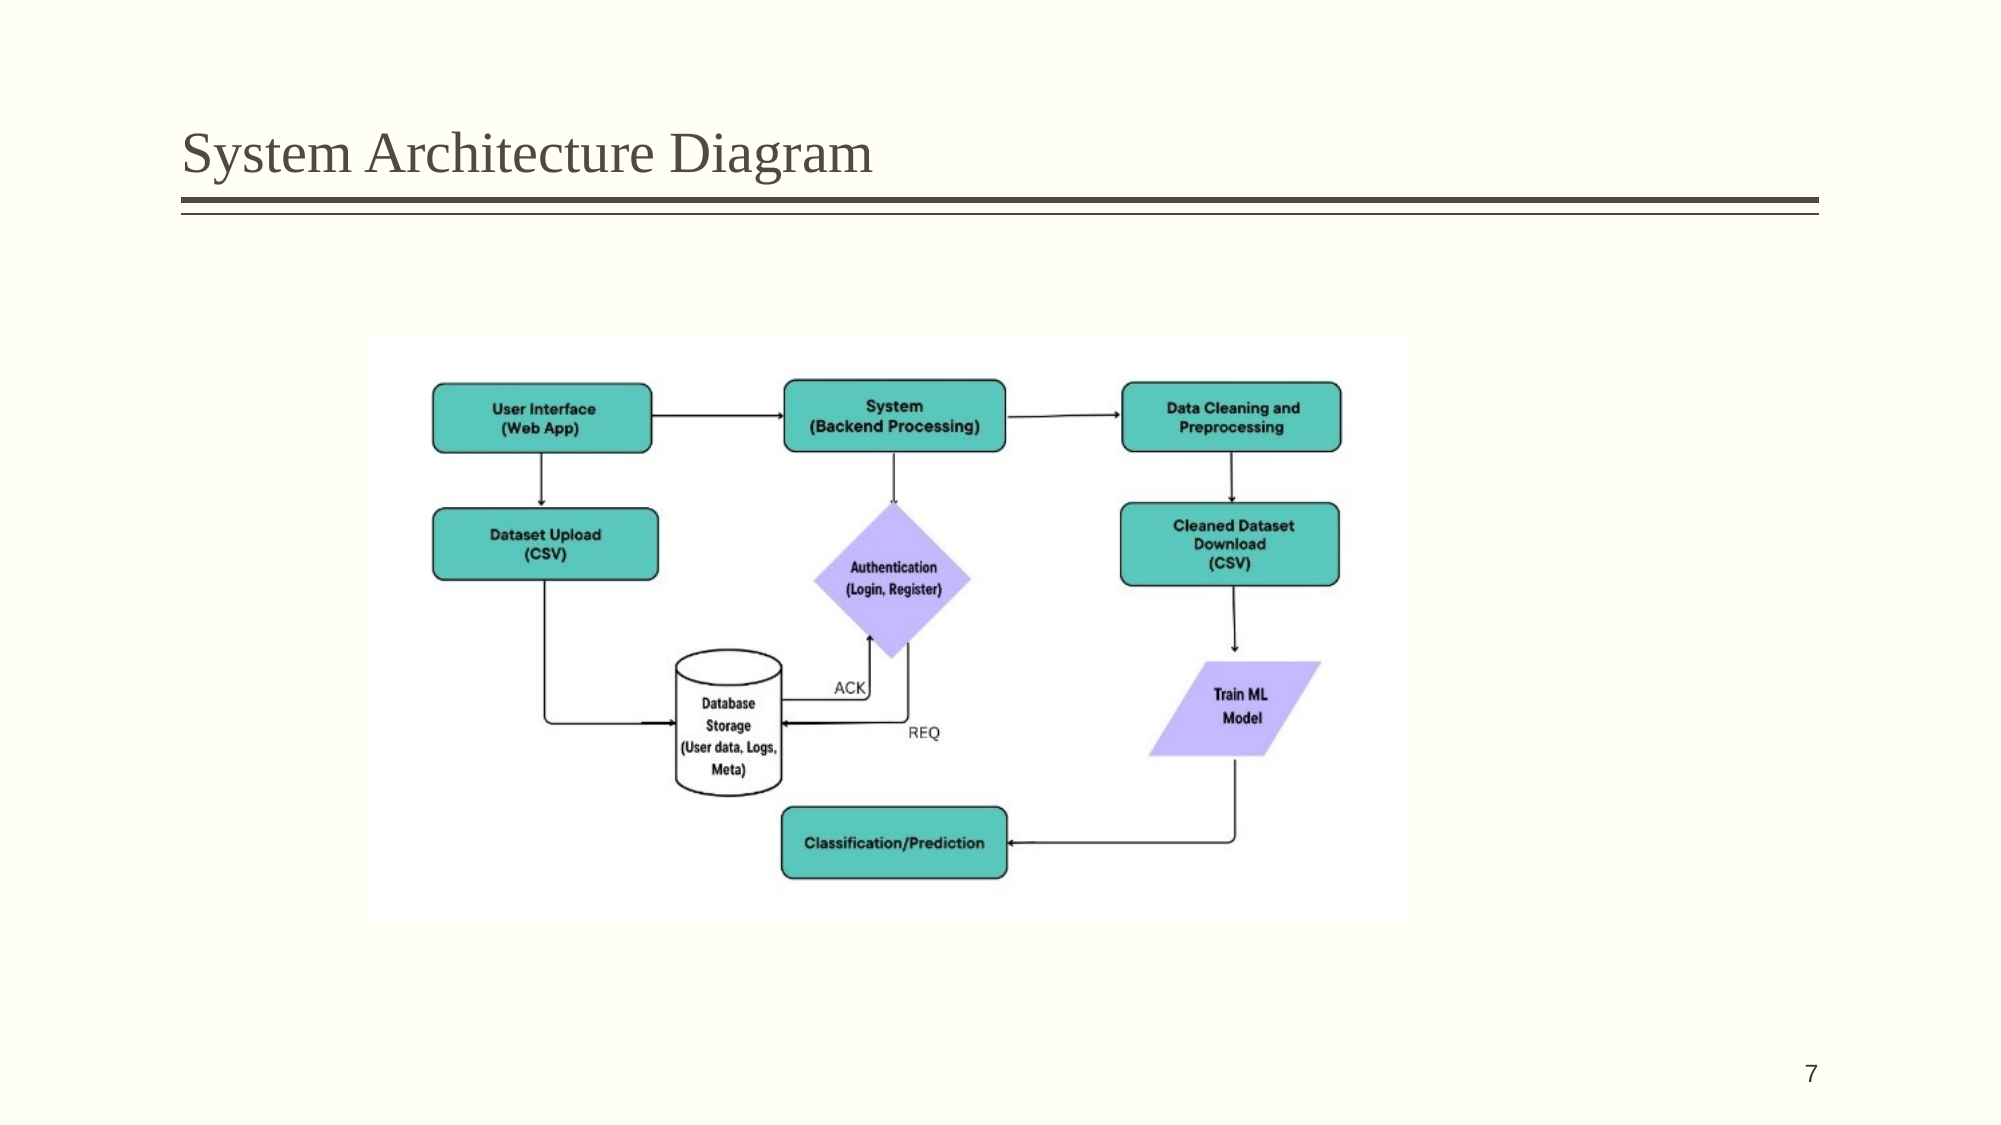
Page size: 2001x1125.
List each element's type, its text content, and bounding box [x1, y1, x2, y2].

picture [366, 337, 1407, 923]
slide_number 7 [1518, 1042, 1819, 1103]
title System Architecture Diagram [181, 12, 1819, 193]
